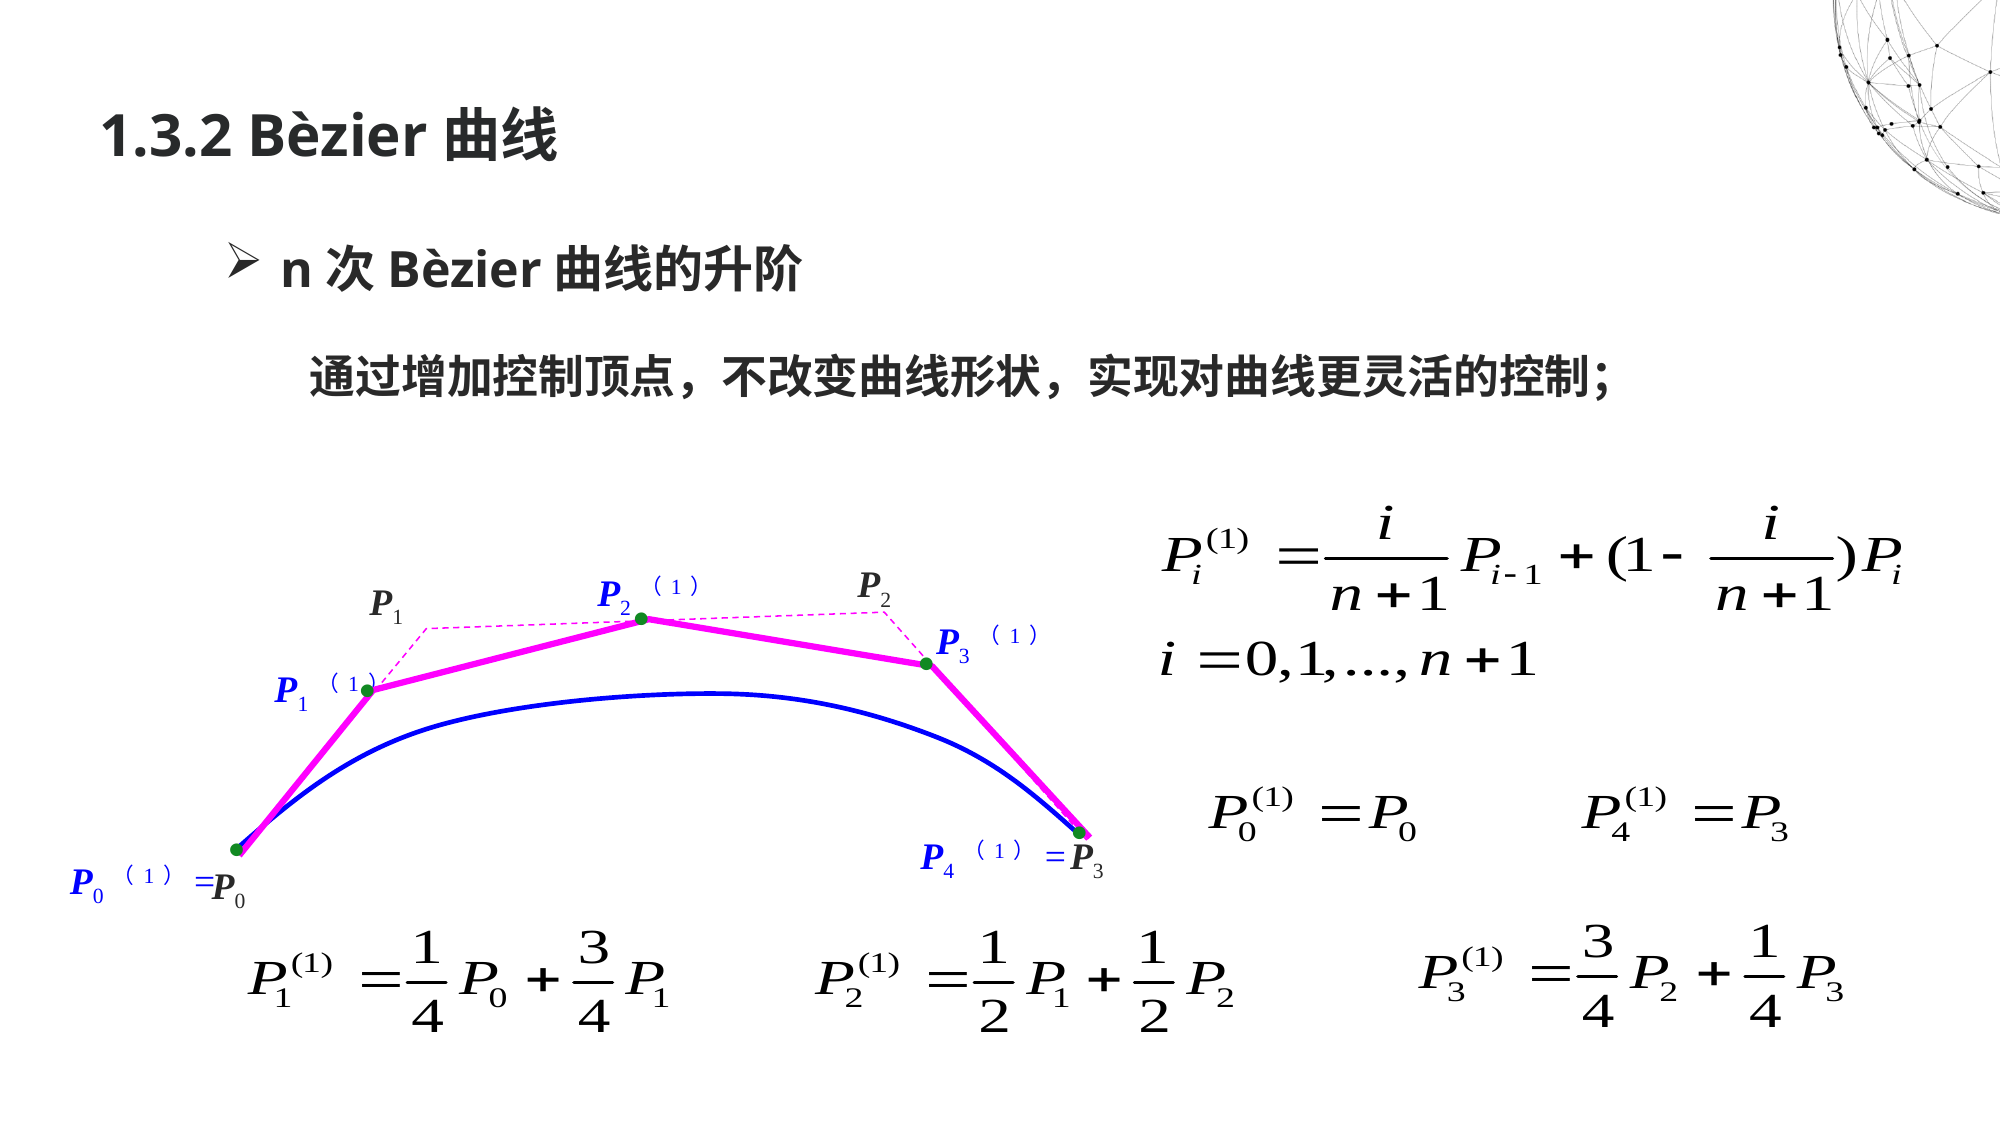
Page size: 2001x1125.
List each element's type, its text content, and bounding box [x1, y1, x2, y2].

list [235, 916, 678, 1044]
picture [711, 0, 2000, 725]
text_box P0（1）= [55, 849, 275, 916]
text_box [1196, 774, 1432, 853]
list n次Bèzier曲线的升阶 通过增加控制顶点，不改变曲线形状，实现对曲线更灵活的控制； [147, 209, 1877, 849]
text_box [196, 552, 1182, 915]
title 1.3.2 Bèzier曲线 [91, 42, 1798, 233]
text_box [1406, 910, 1854, 1038]
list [1149, 491, 1961, 694]
list n次Bèzier曲线的升阶 通过增加控制顶点，不改变曲线形状，实现对曲线更灵活的控制； [1182, 694, 1877, 886]
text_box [802, 916, 1245, 1044]
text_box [1569, 774, 1799, 853]
